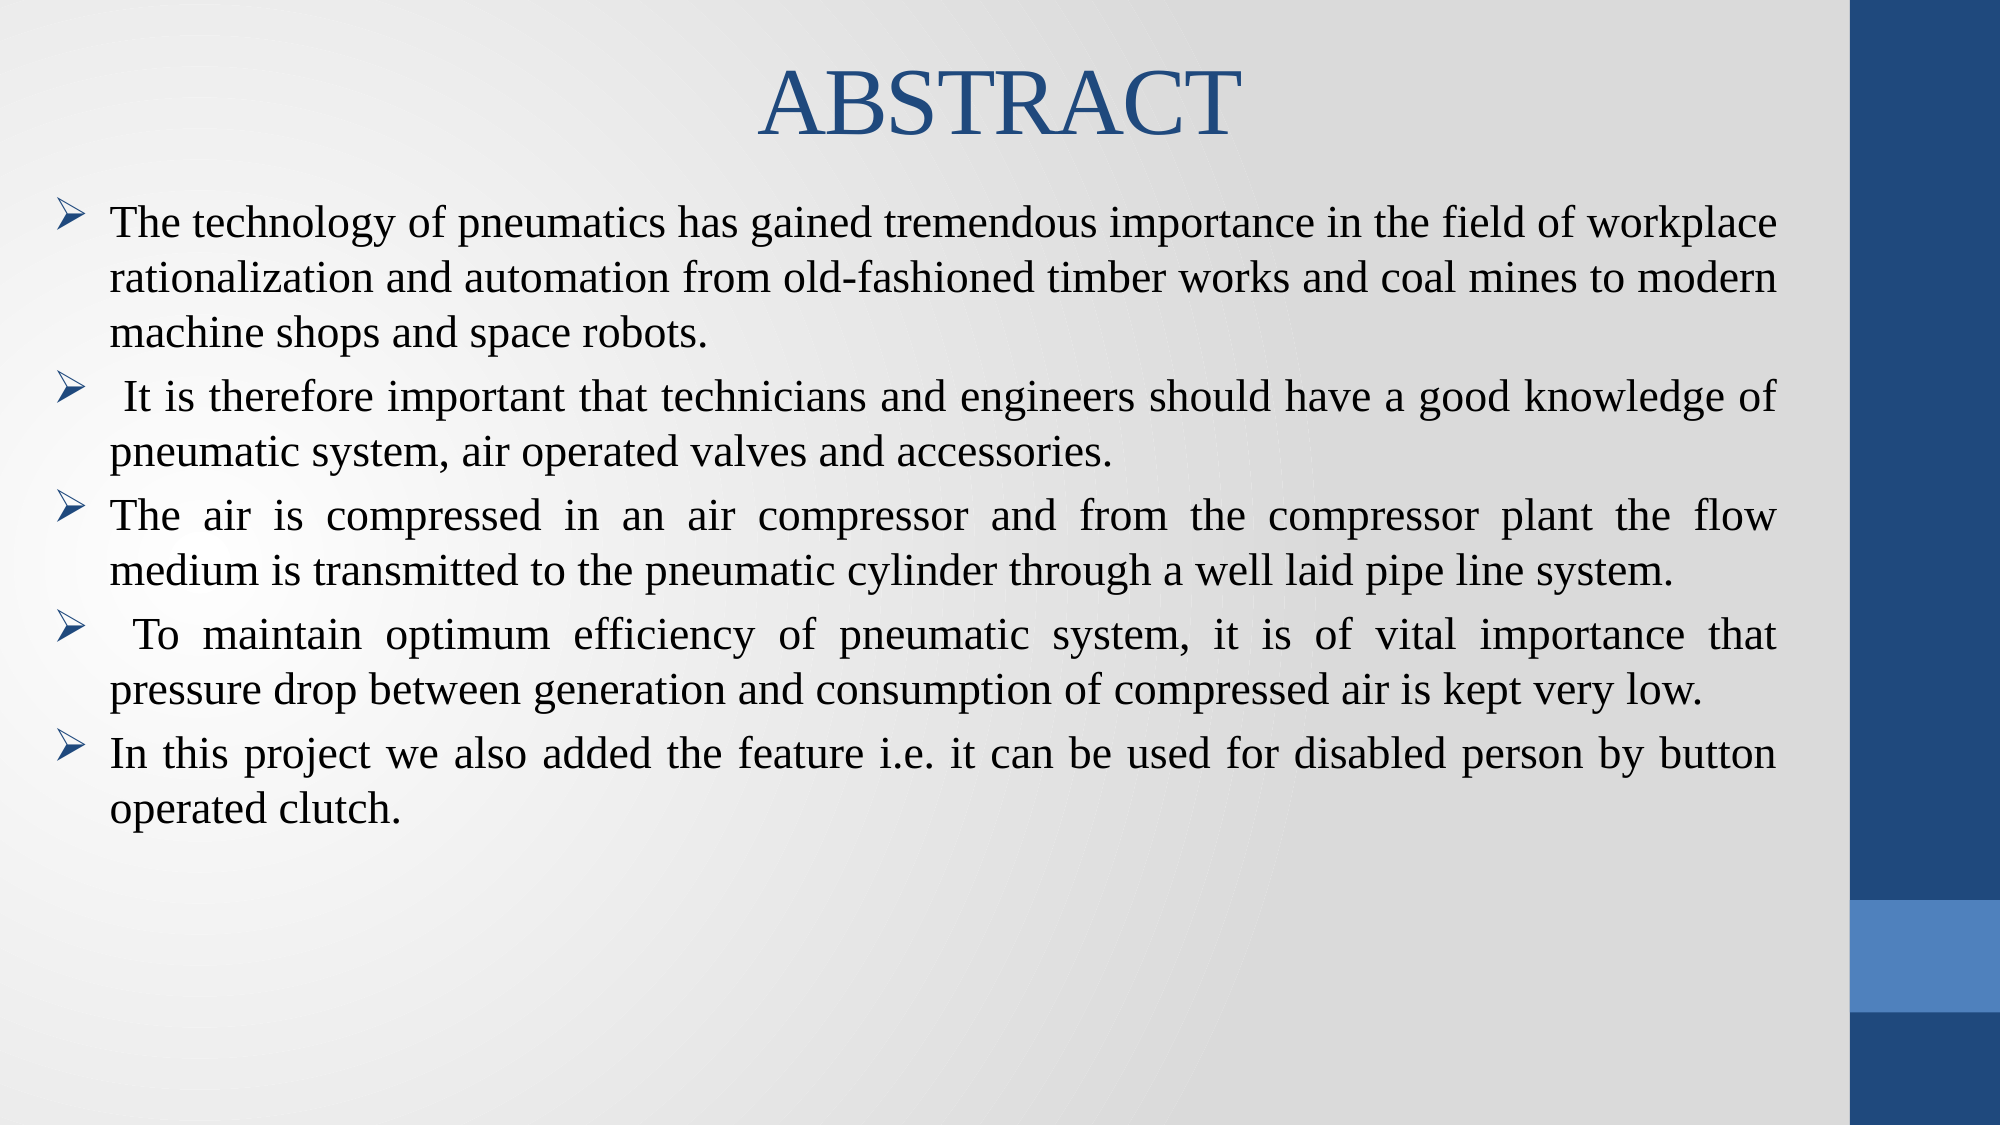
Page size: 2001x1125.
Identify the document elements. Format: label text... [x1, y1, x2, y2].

title ABSTRACT [137, 49, 1863, 144]
list The technology of pneumatics has gained tremendous importance in the field of workplace rationalization and automation from old-fashioned timber works and coal mines to modern machine shops and space robots. It is therefore important that technicians and engineers should have a good knowledge of pneumatic system, air operated valves and accessories. The air is compressed in an air compressor and from the compressor plant the flow medium is transmitted to the pneumatic cylinder through a well laid pipe line system. To maintain optimum efficiency of pneumatic system, it is of vital importance that pressure drop between generation and consumption of compressed air is kept very low. In this project we also added the feature i.e. it can be used for disabled person by button operated clutch. [38, 184, 1794, 1063]
